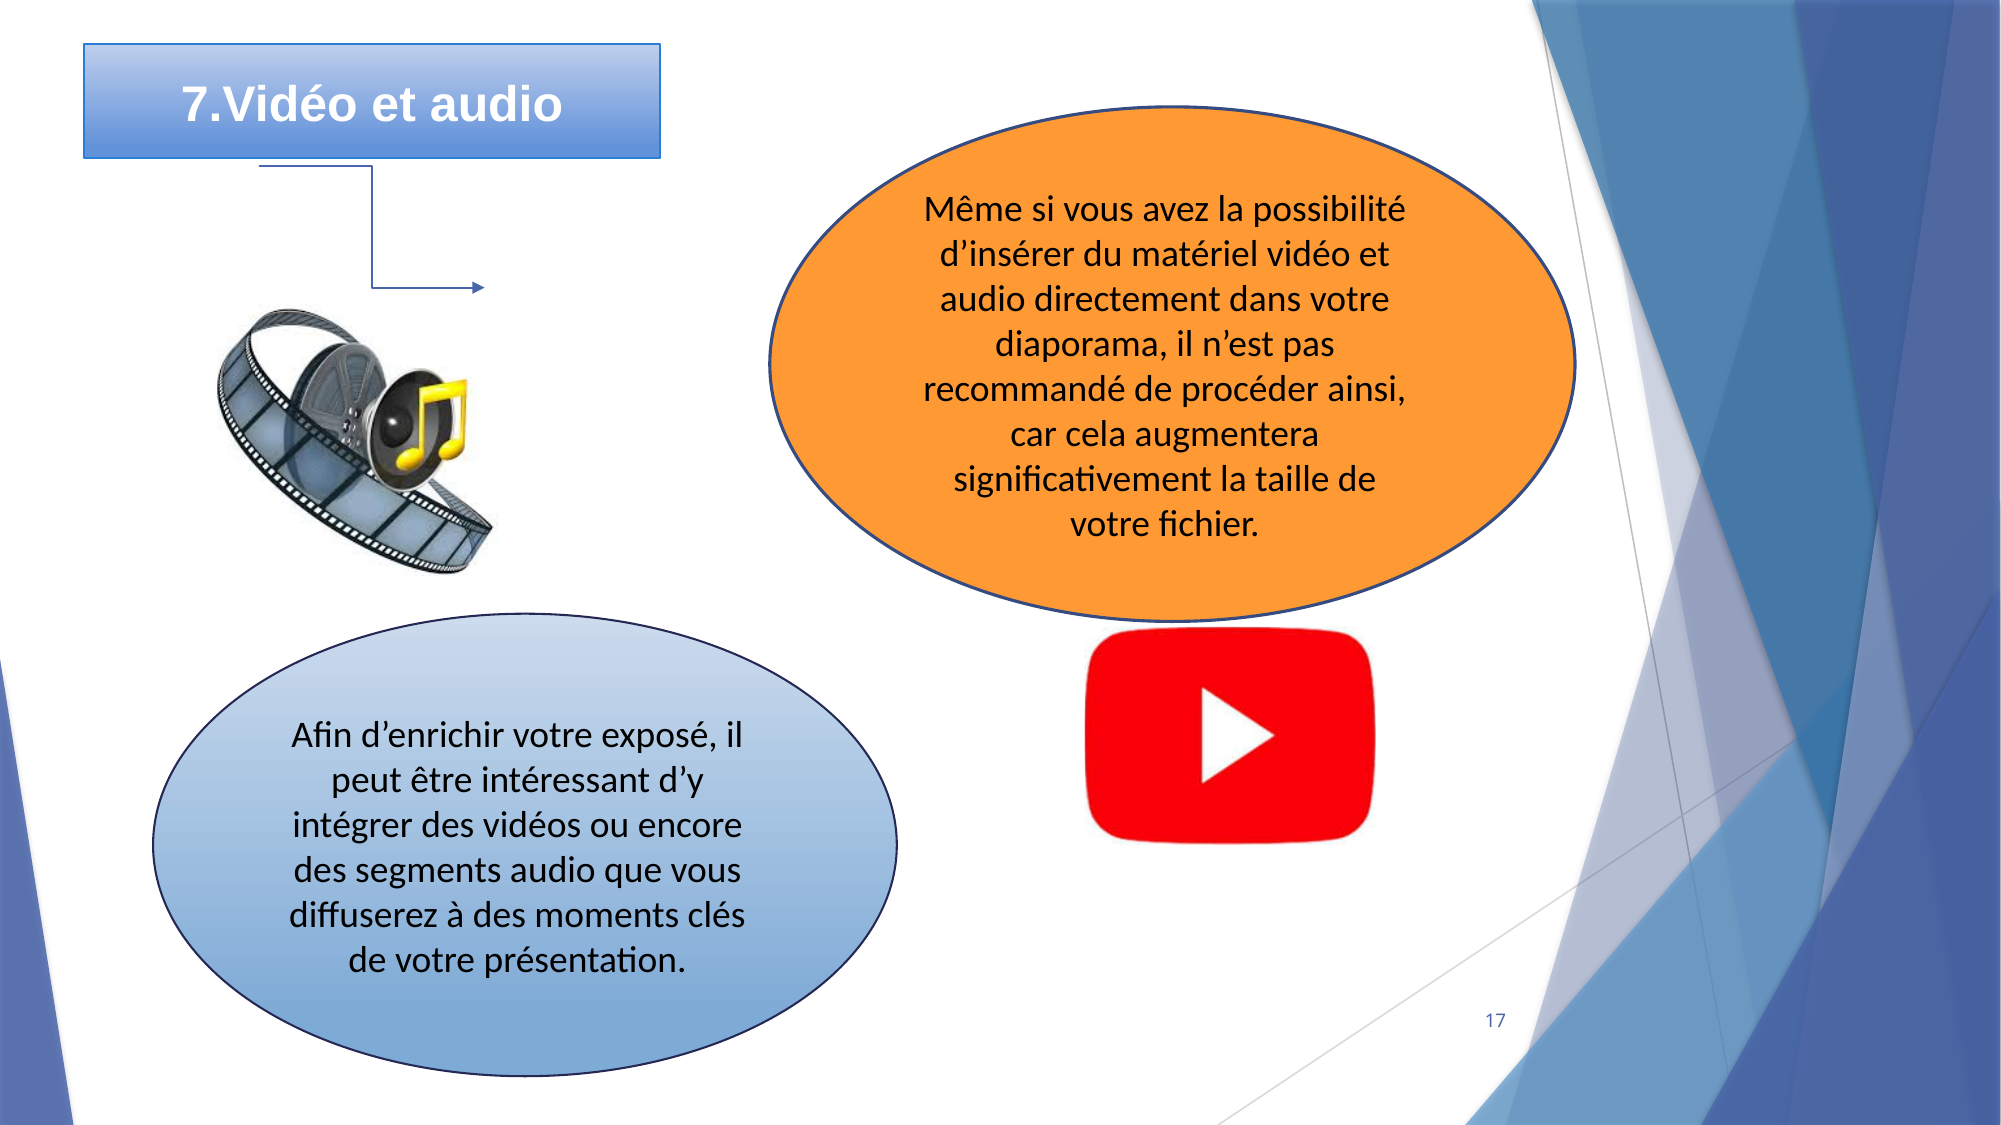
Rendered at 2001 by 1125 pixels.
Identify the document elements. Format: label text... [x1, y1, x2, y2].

text_box 7.Vidéo et audio [83, 43, 661, 159]
picture [206, 294, 500, 588]
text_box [259, 165, 486, 289]
slide_number 17 [1409, 991, 1522, 1051]
text_box Afin d’enrichir votre exposé, il peut être intéressant d’y intégrer des vidéos ou encore des segments audio que vous diffuserez à des moments clés de votre présentation. [152, 612, 898, 1078]
picture [1084, 625, 1377, 846]
text_box Même si vous avez la possibilité d’insérer du matériel vidéo et audio directement dans votre diaporama, il n’est pas recommandé de procéder ainsi, car cela augmentera significativement la taille de votre fichier. [768, 105, 1577, 624]
